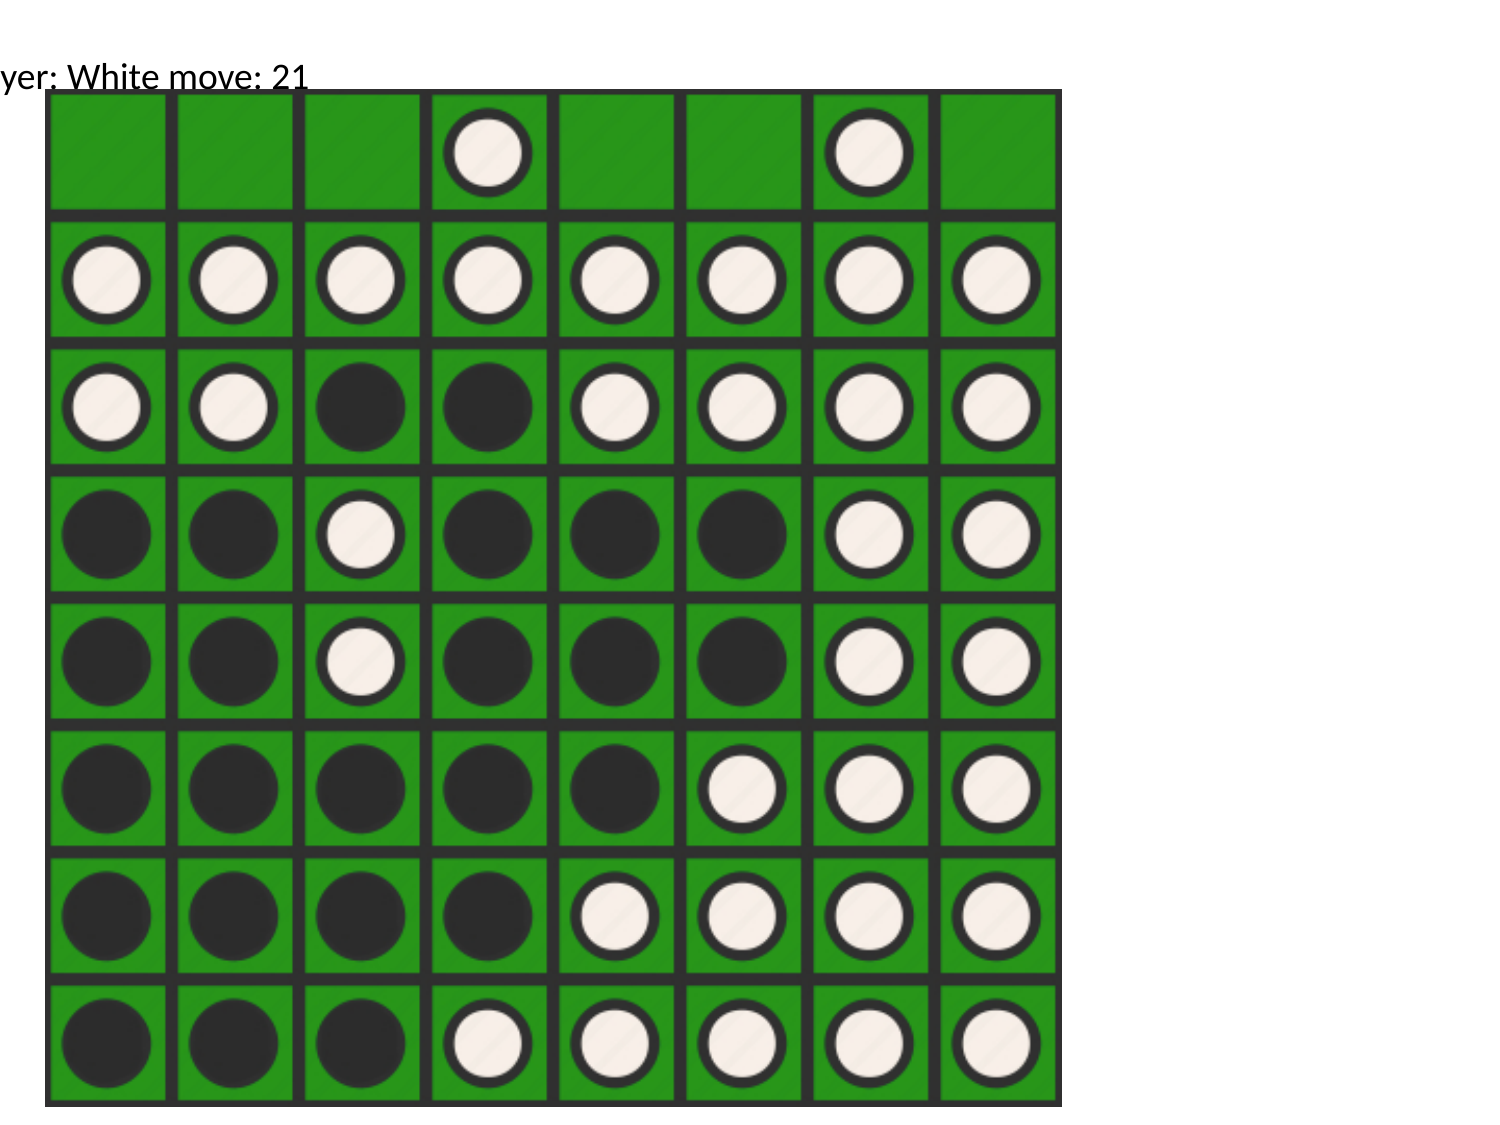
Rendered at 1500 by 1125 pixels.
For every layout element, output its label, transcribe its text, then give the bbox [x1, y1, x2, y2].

picture [44, 89, 1062, 1107]
text_box turn: 54 player: White move: 21 [0, 44, 325, 105]
